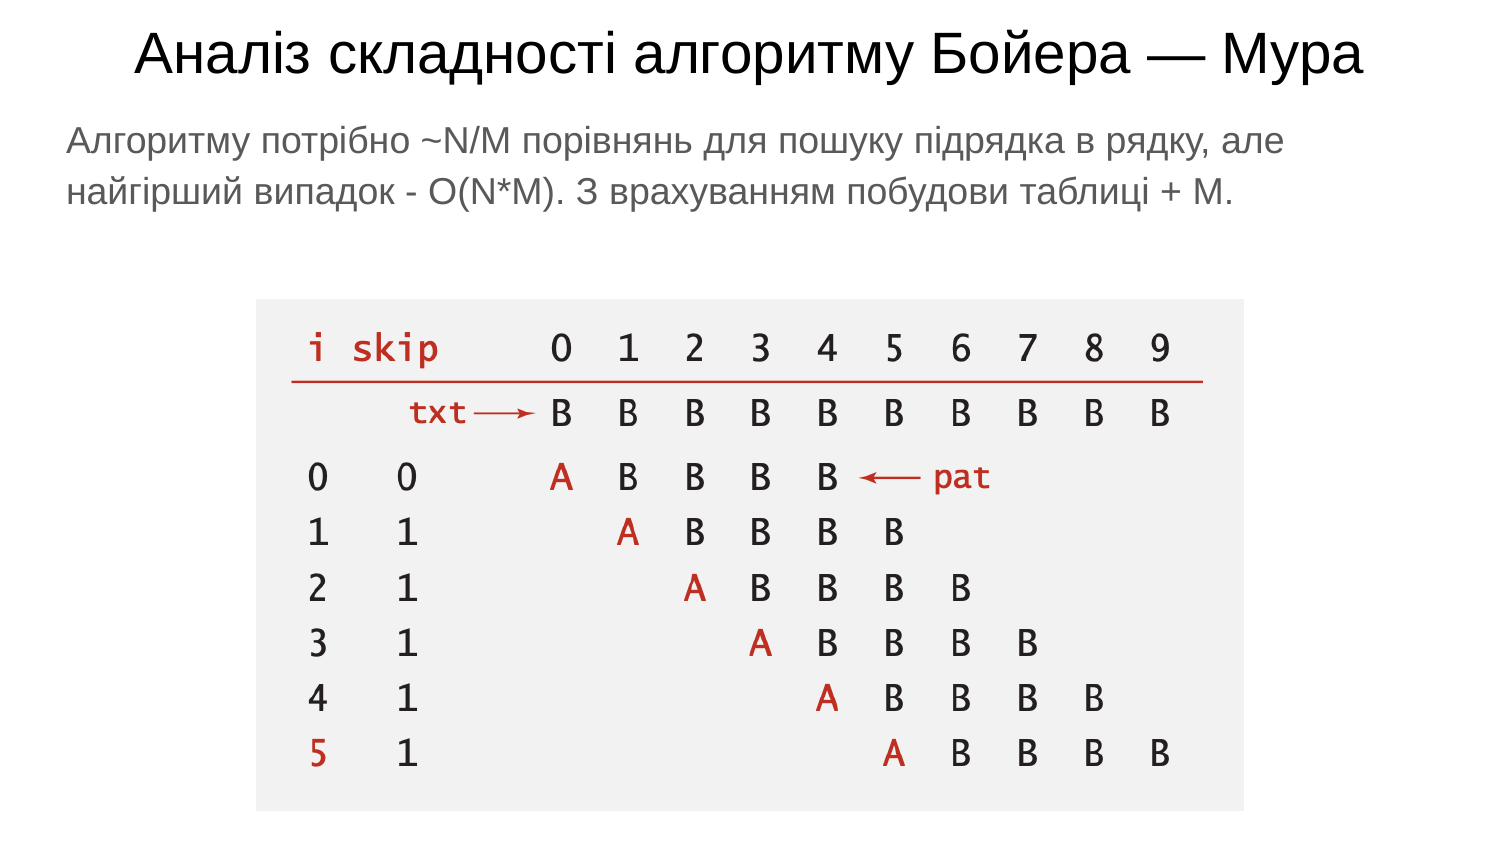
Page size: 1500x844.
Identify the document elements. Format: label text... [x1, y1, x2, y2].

picture [256, 298, 1244, 811]
title Аналіз складності алгоритму Бойера — Мура [51, 0, 1449, 93]
list Алгоритму потрібно ~N/M порівнянь для пошуку підрядка в рядку, але найгірший випадок - O(N*M). З врахуванням побудови таблиці + M. [51, 93, 1449, 844]
